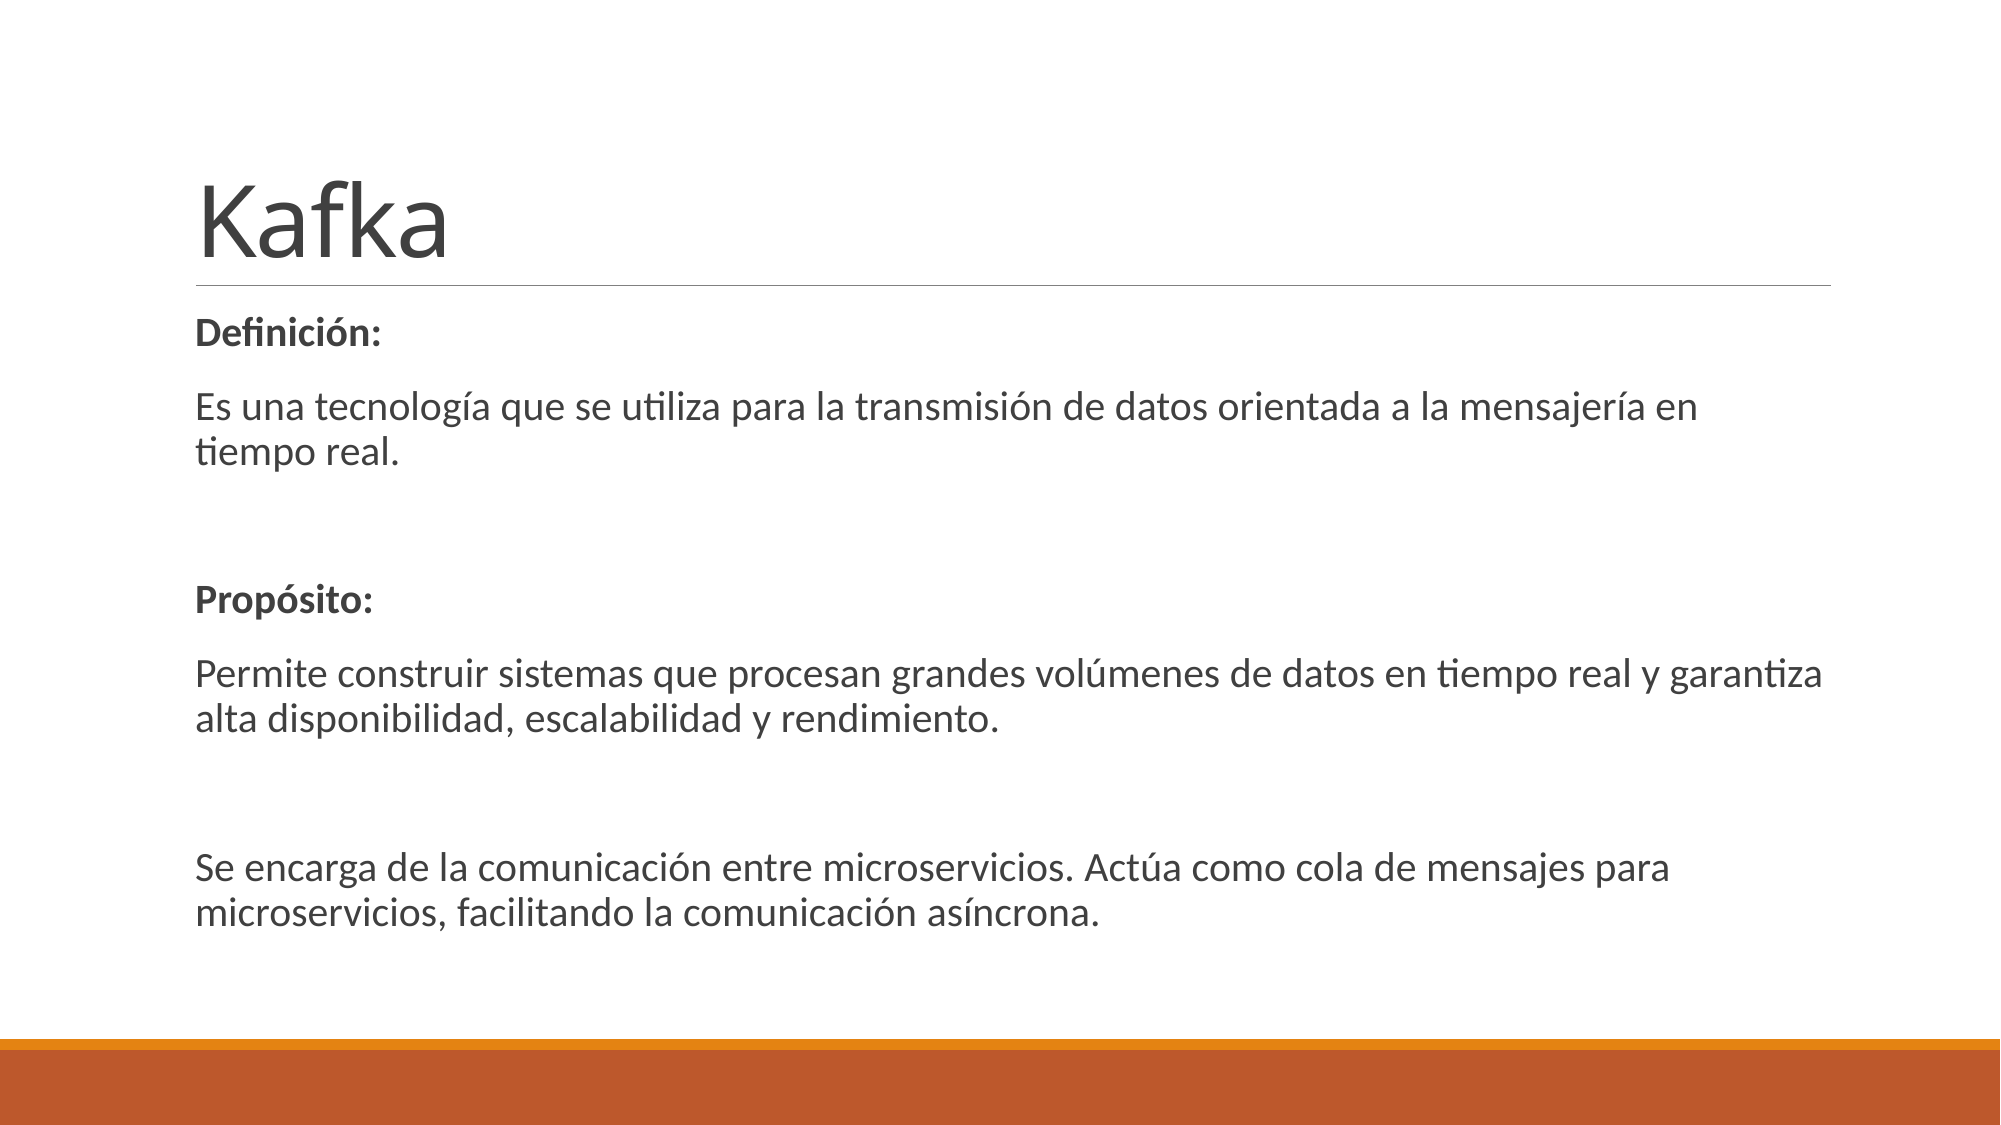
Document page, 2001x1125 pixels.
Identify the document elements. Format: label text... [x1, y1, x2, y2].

list Definición: Es una tecnología que se utiliza para la transmisión de datos orientada a la mensajería en tiempo real. Propósito: Permite construir sistemas que procesan grandes volúmenes de datos en tiempo real y garantiza alta disponibilidad, escalabilidad y rendimiento. Se encarga de la comunicación entre microservicios. Actúa como cola de mensajes para microservicios, facilitando la comunicación asíncrona. [180, 302, 1830, 963]
title Kafka [180, 47, 1830, 285]
